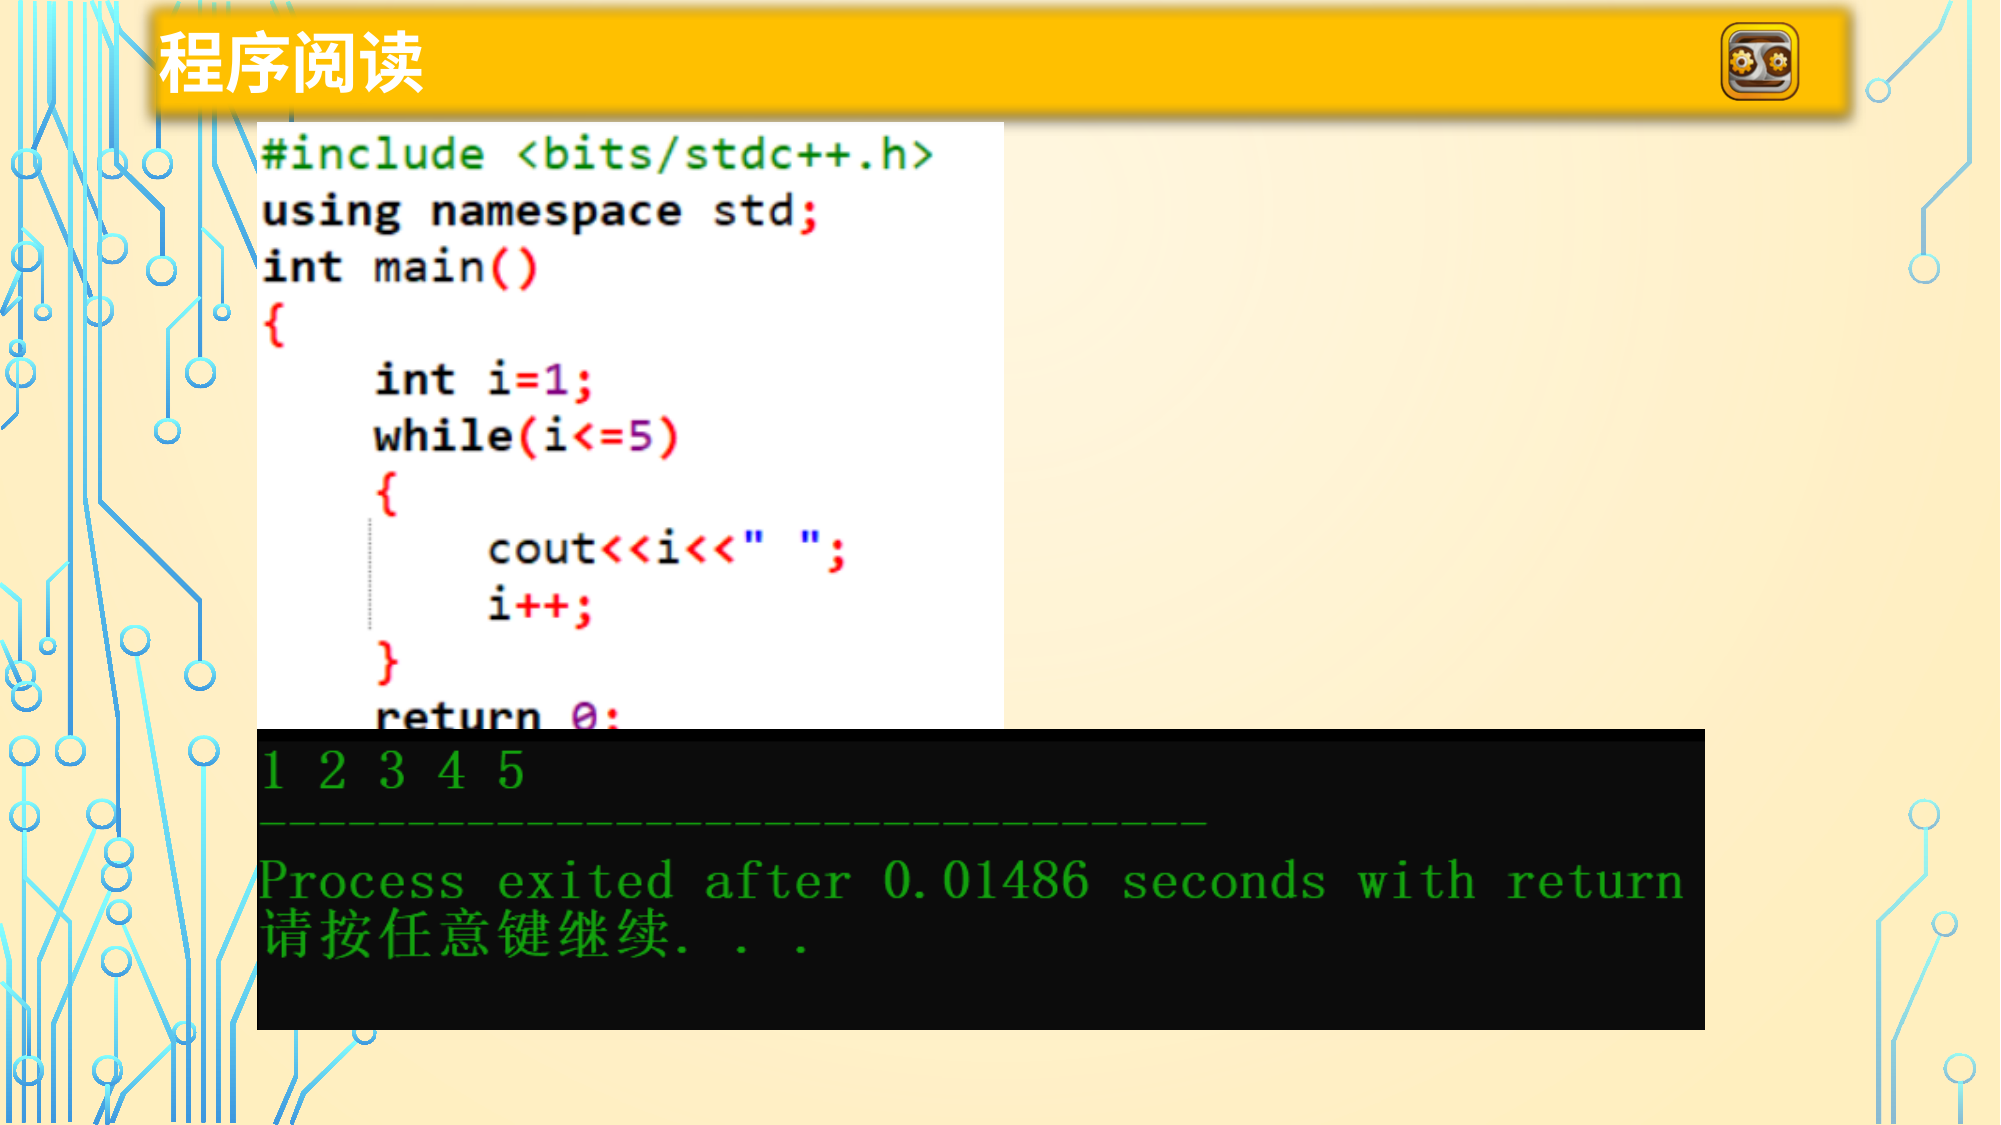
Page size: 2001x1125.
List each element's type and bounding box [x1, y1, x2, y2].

text_box [143, 0, 1857, 123]
picture [257, 122, 1705, 1030]
